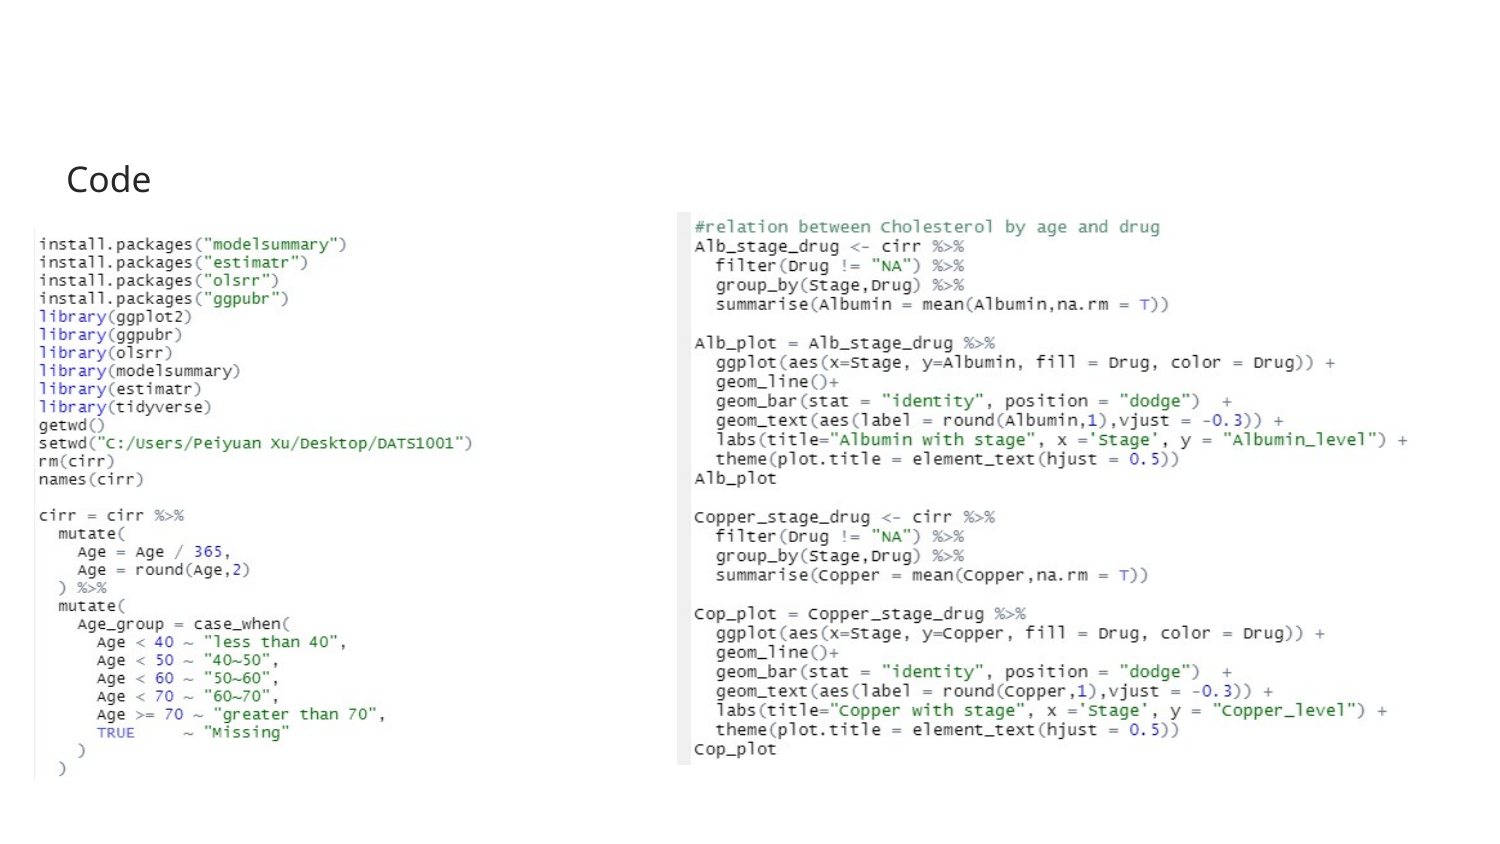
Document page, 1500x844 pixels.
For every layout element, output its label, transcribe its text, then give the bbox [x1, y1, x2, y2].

title Code [51, 91, 512, 216]
picture [677, 212, 1426, 765]
picture [34, 228, 512, 781]
